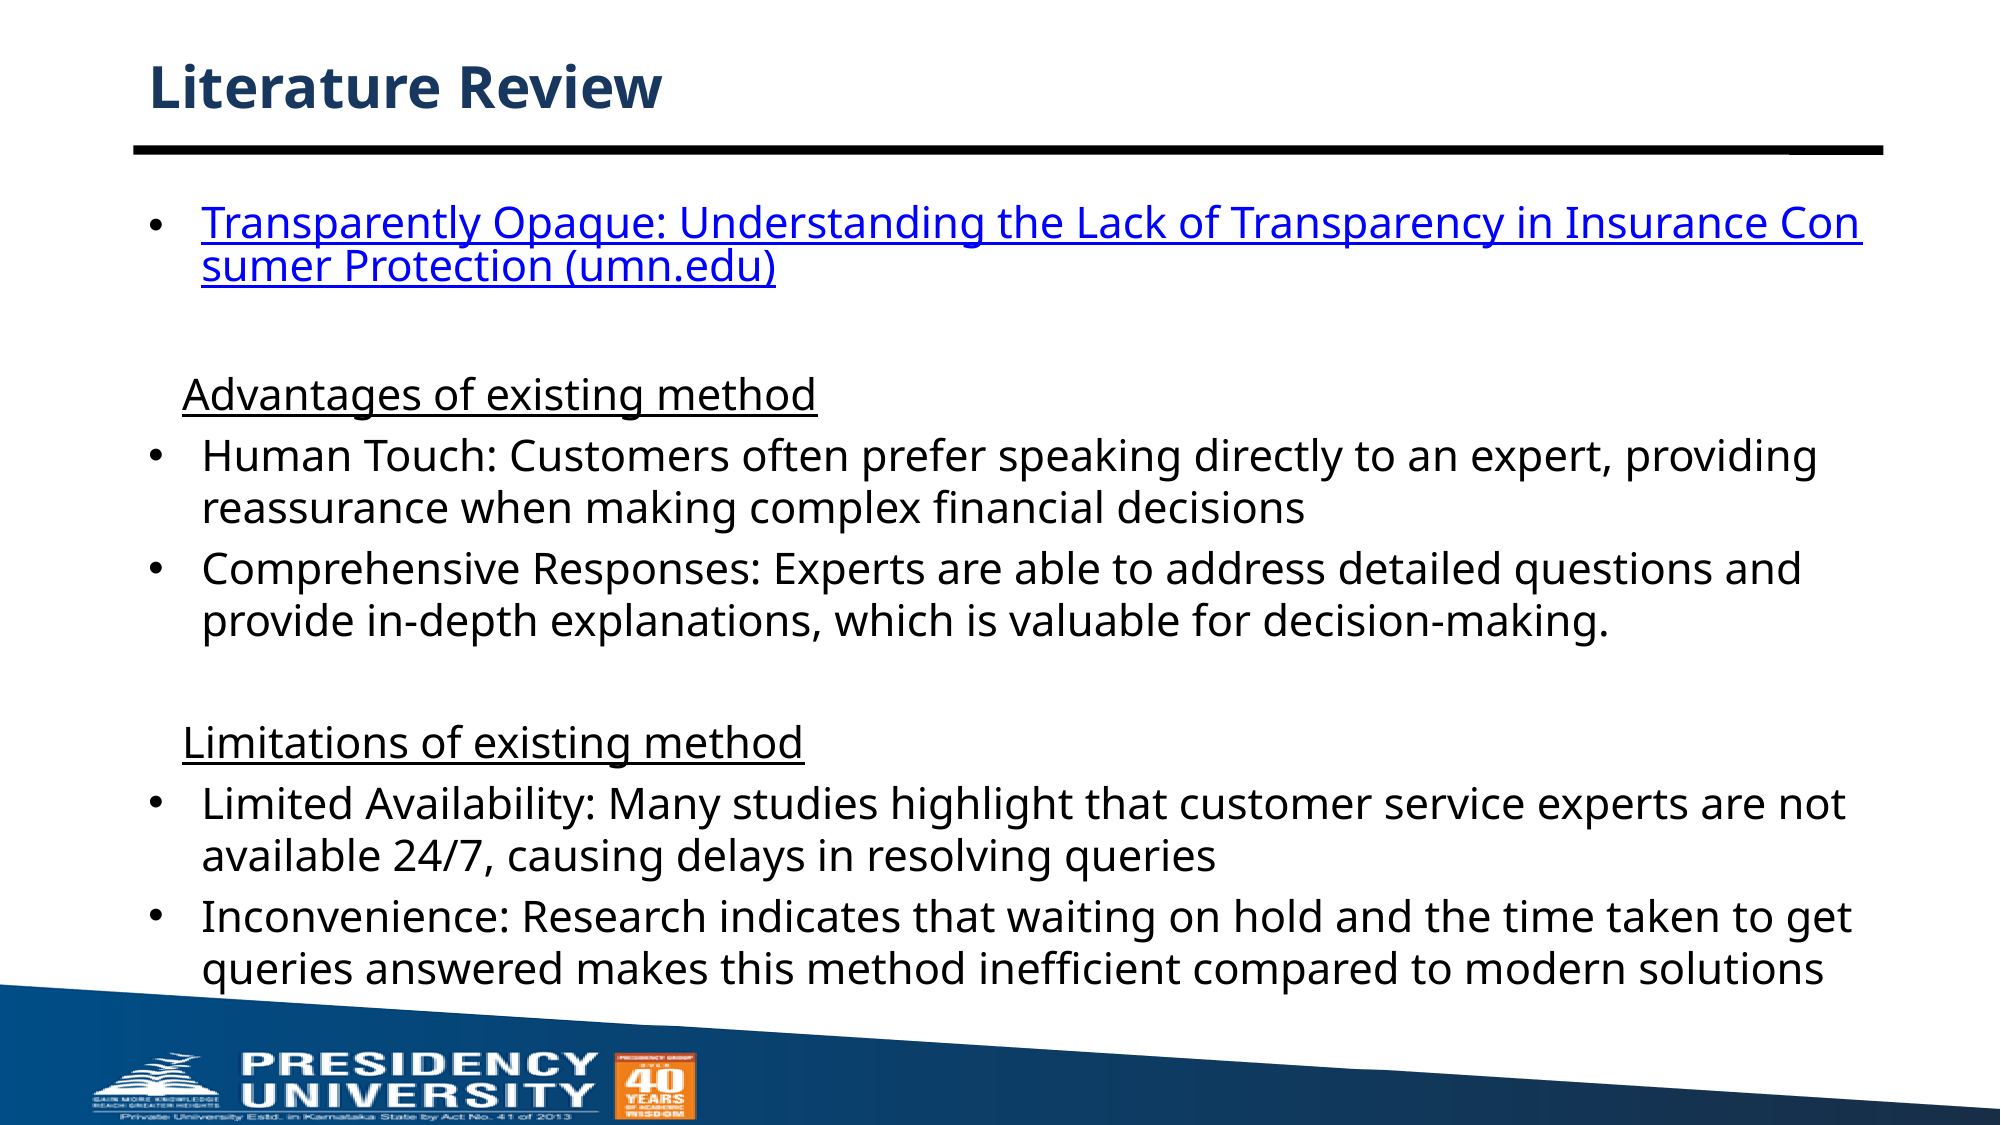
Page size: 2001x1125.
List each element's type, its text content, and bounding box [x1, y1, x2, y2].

title Literature Review [133, 45, 1884, 125]
list Transparently Opaque: Understanding the Lack of Transparency in Insurance Consumer Protection (umn.edu) Advantages of existing method Human Touch: Customers often prefer speaking directly to an expert, providing reassurance when making complex financial decisions Comprehensive Responses: Experts are able to address detailed questions and provide in-depth explanations, which is valuable for decision-making. Limitations of existing method Limited Availability: Many studies highlight that customer service experts are not available 24/7, causing delays in resolving queries Inconvenience: Research indicates that waiting on hold and the time taken to get queries answered makes this method inefficient compared to modern solutions [133, 187, 1884, 1000]
picture [0, 982, 2000, 1125]
